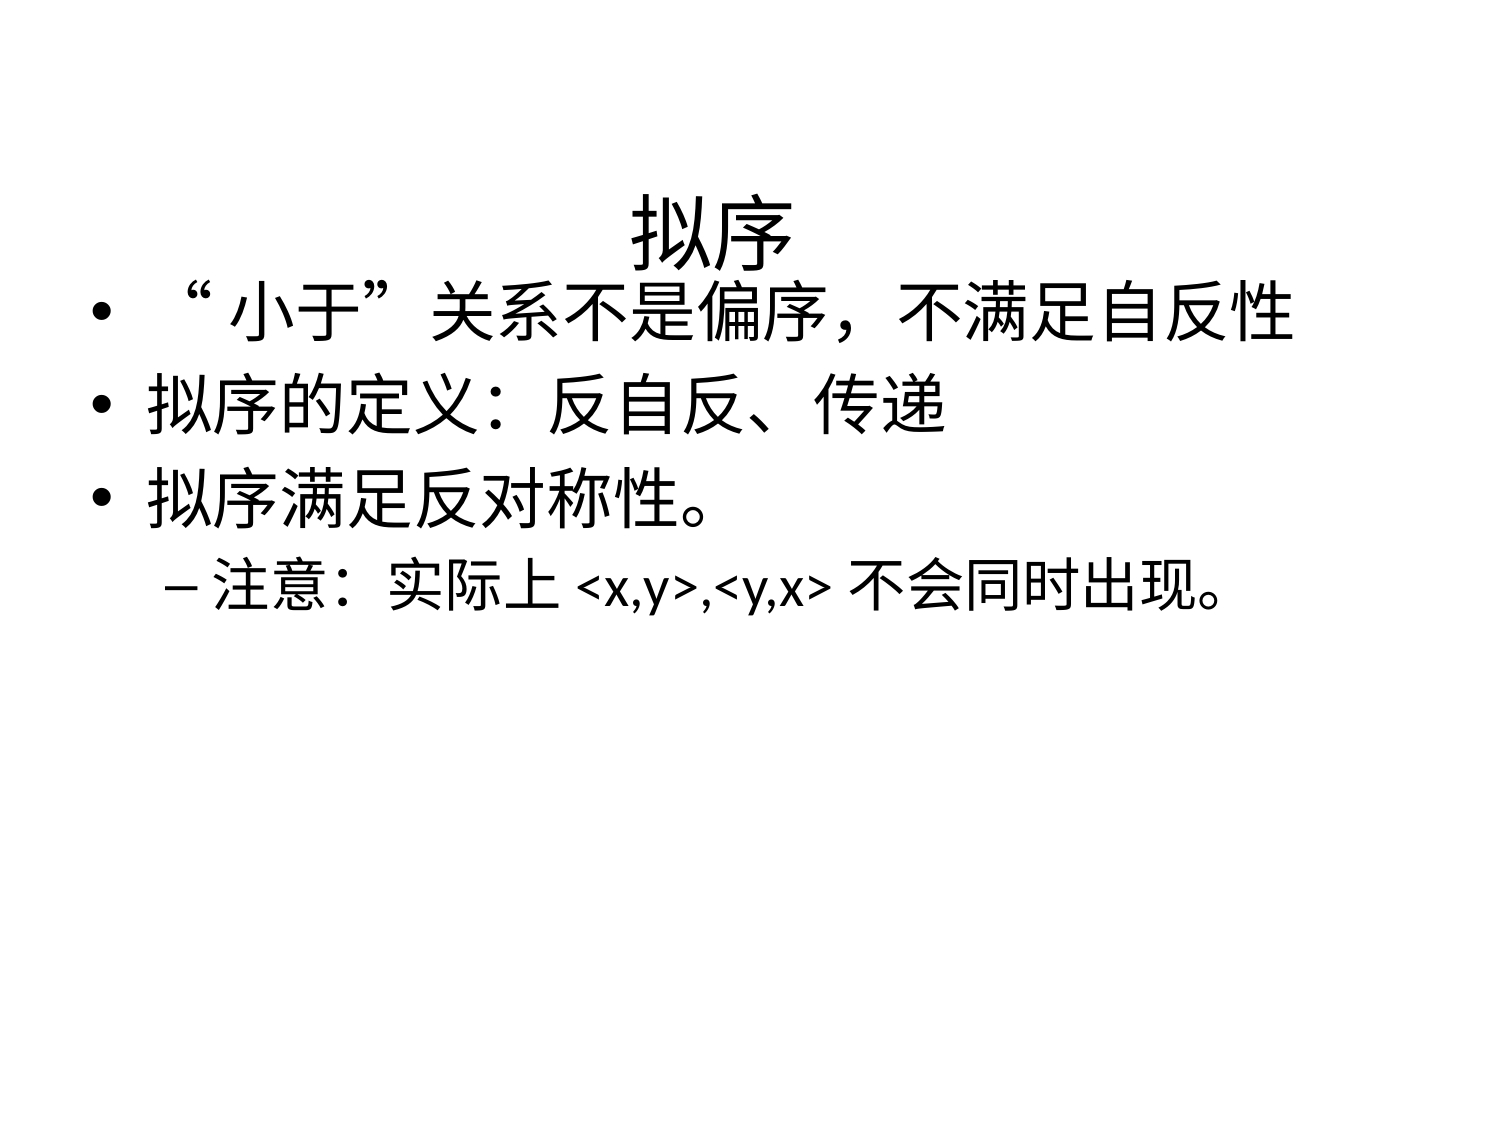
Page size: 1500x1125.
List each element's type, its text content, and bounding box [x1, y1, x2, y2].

title 拟序 [187, 162, 1238, 262]
list “小于”关系不是偏序，不满足自反性 拟序的定义：反自反、传递 拟序满足反对称性。 注意：实际上<x,y>,<y,x>不会同时出现。 [75, 262, 1425, 1005]
